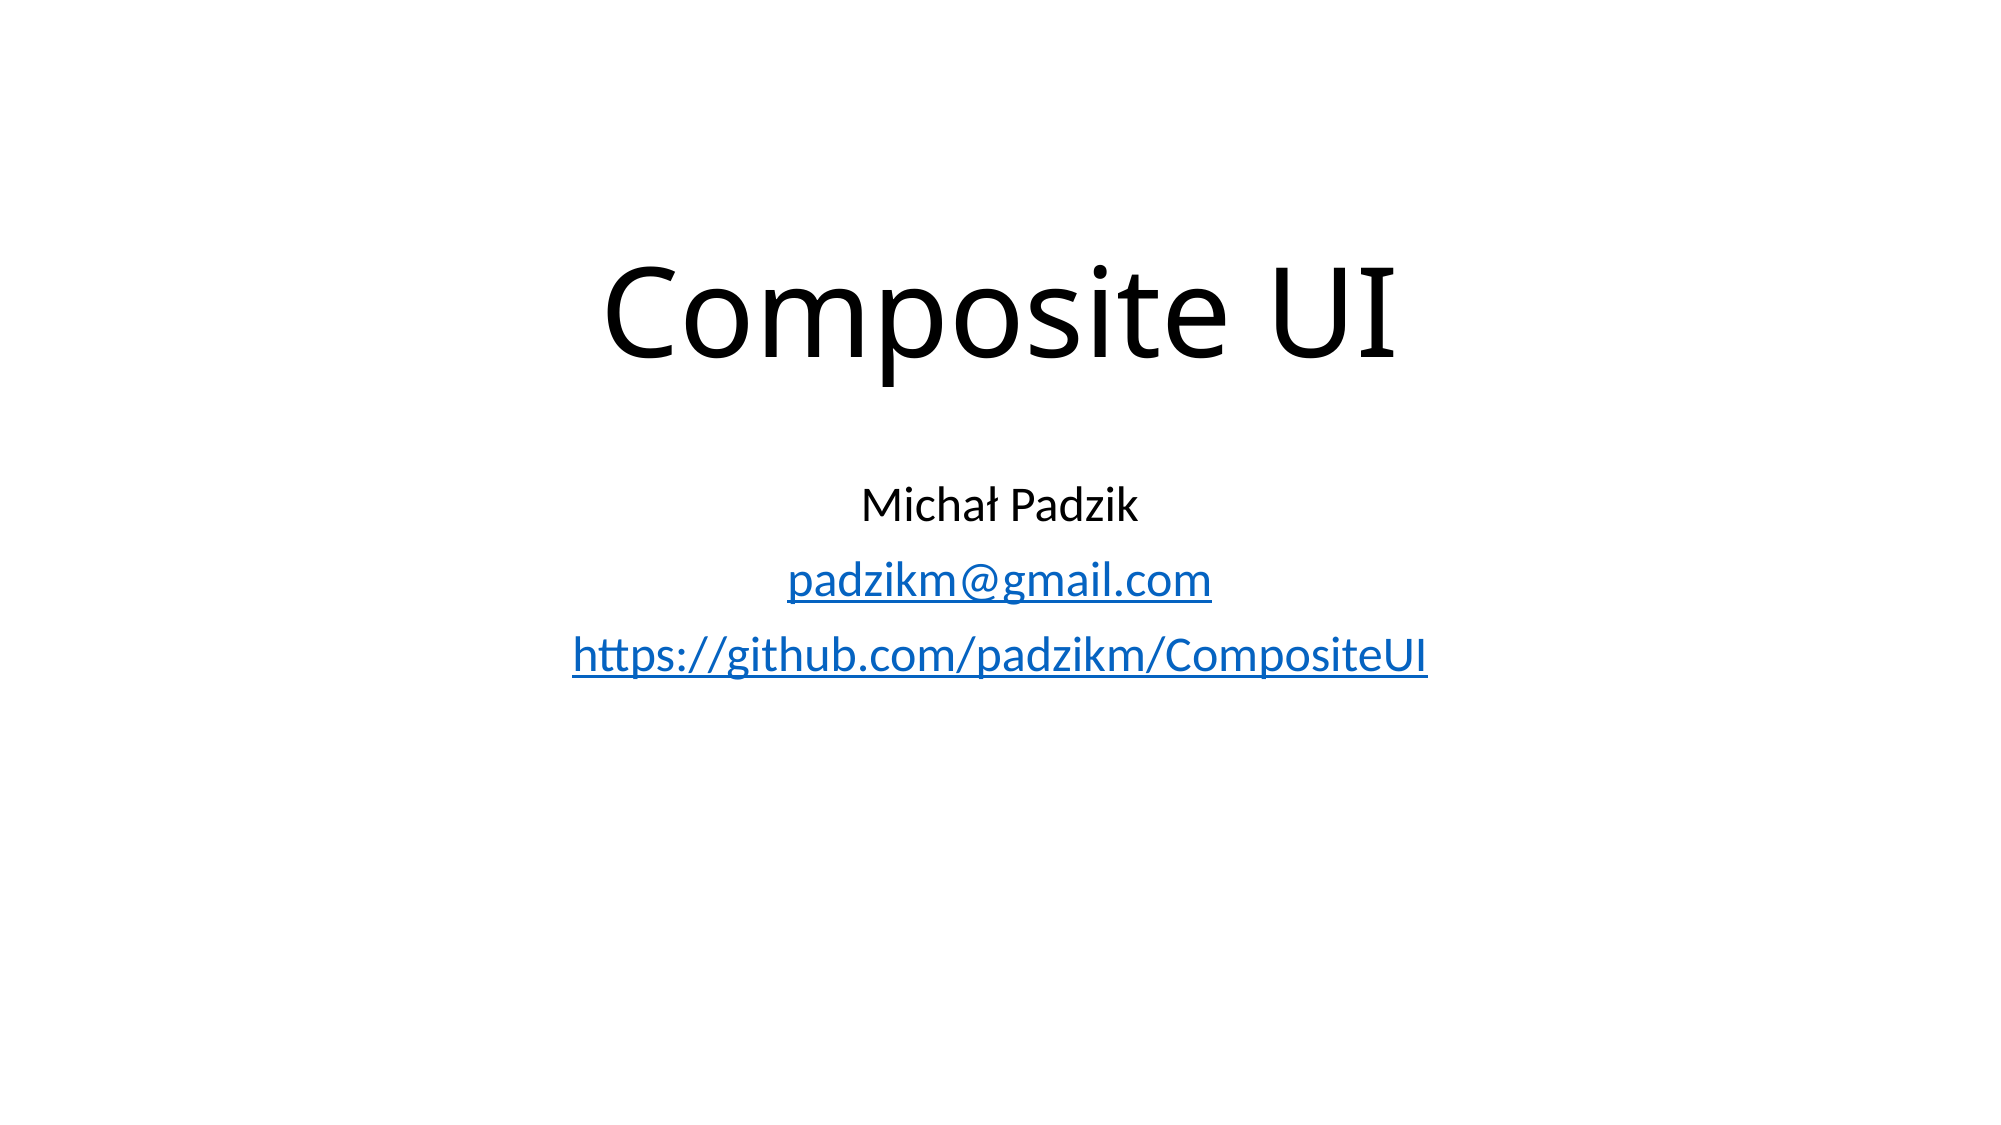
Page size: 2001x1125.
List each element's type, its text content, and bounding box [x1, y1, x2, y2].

subtitle Michał Padzik padzikm@gmail.com https://github.com/padzikm/CompositeUI [249, 471, 1750, 863]
title Composite UI [249, 184, 1750, 393]
